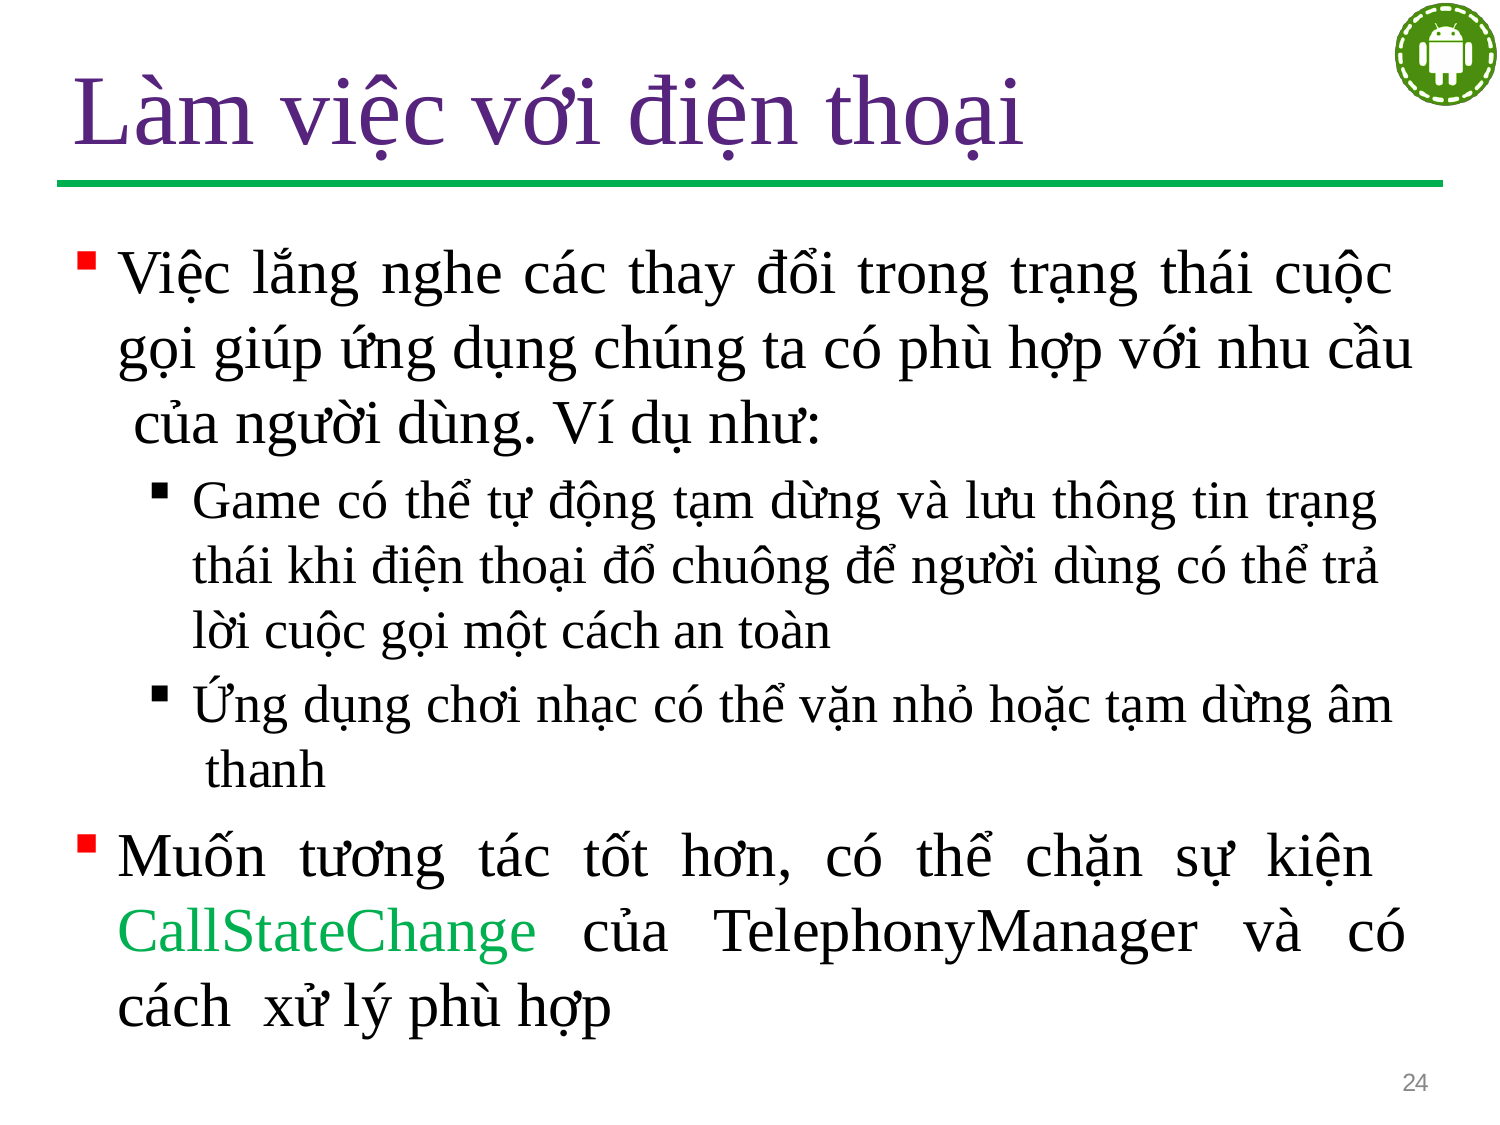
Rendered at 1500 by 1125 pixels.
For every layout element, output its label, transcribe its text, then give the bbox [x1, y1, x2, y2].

slide_number 24 [1398, 1070, 1432, 1125]
picture [1391, 0, 1500, 109]
title Làm việc với điện thoại [70, 42, 1027, 229]
text_box Việc lắng nghe các thay đổi trong trạng thái cuộc gọi giúp ứng dụng chúng ta có phù hợp với nhu cầu của người dùng. Ví dụ như: Game có thể tự động tạm dừng và lưu thông tin trạng thái khi điện thoại đổ chuông để người dùng có thể trả lời cuộc gọi một cách an toàn Ứng dụng chơi nhạc có thể vặn nhỏ hoặc tạm dừng âm thanh Muốn tương tác tốt hơn, có thể chặn sự kiện CallStateChange của TelephonyManager và có cách xử lý phù hợp [70, 229, 1416, 1039]
